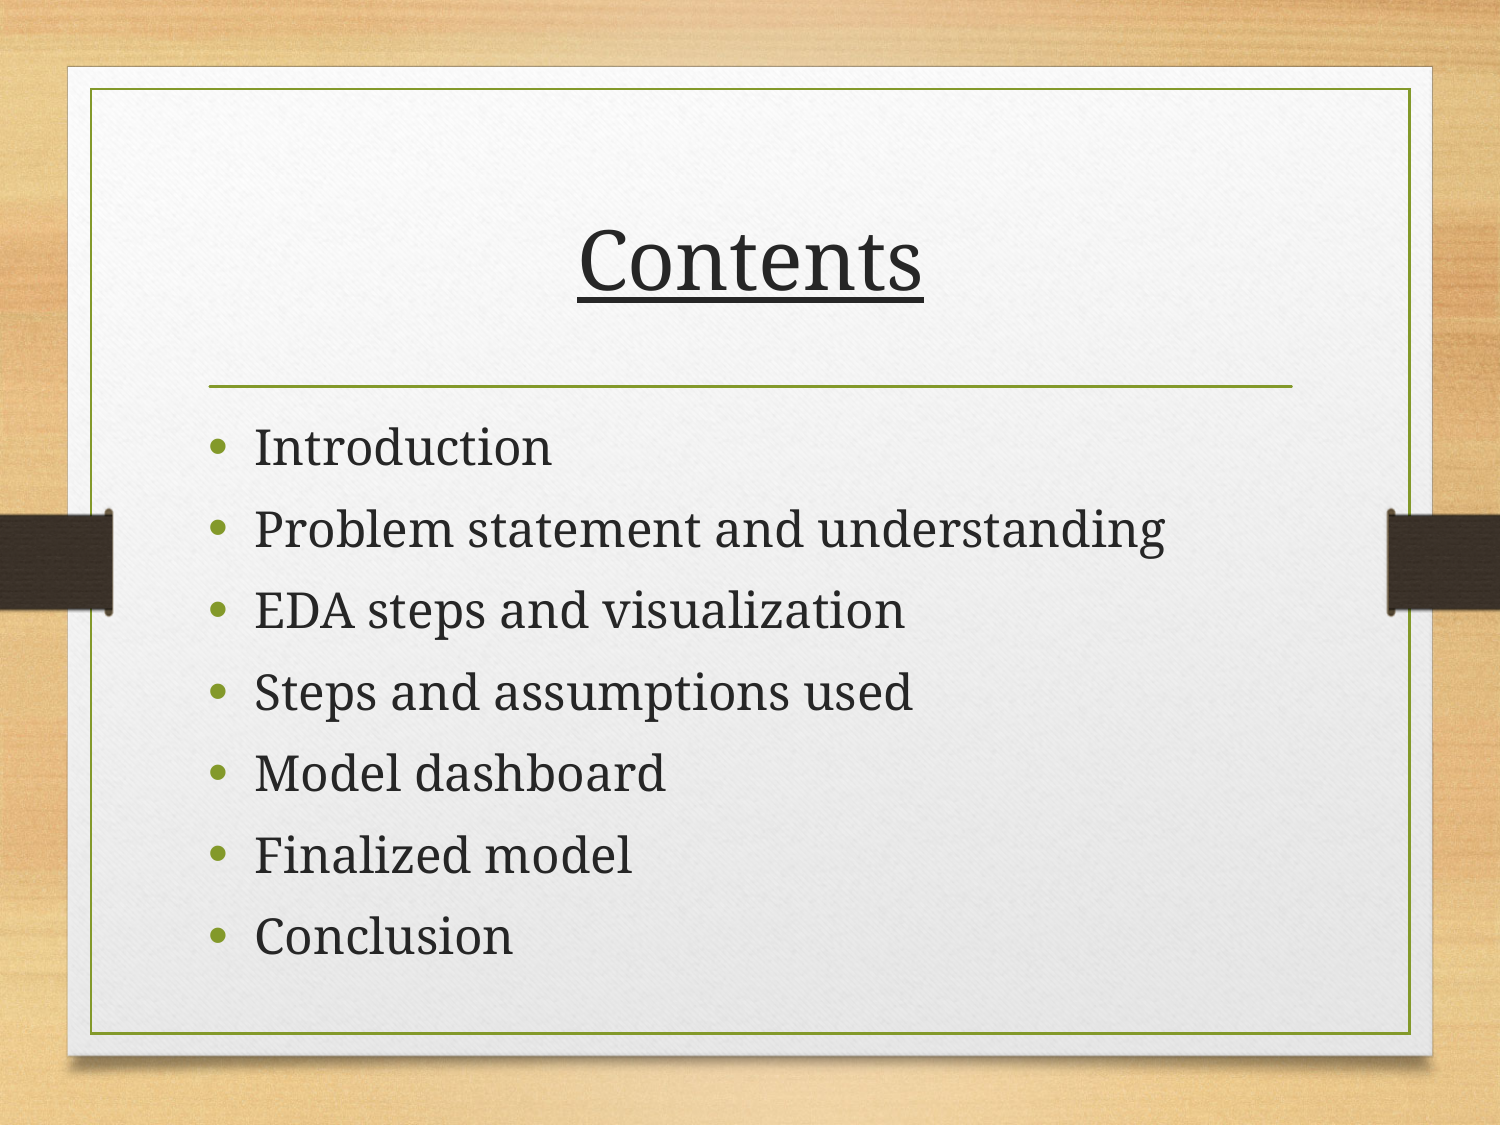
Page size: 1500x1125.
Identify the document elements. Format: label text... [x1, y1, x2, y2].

picture [0, 0, 1500, 1125]
title Contents [193, 150, 1309, 365]
list Introduction Problem statement and understanding EDA steps and visualization Steps and assumptions used Model dashboard Finalized model Conclusion [193, 408, 1309, 974]
